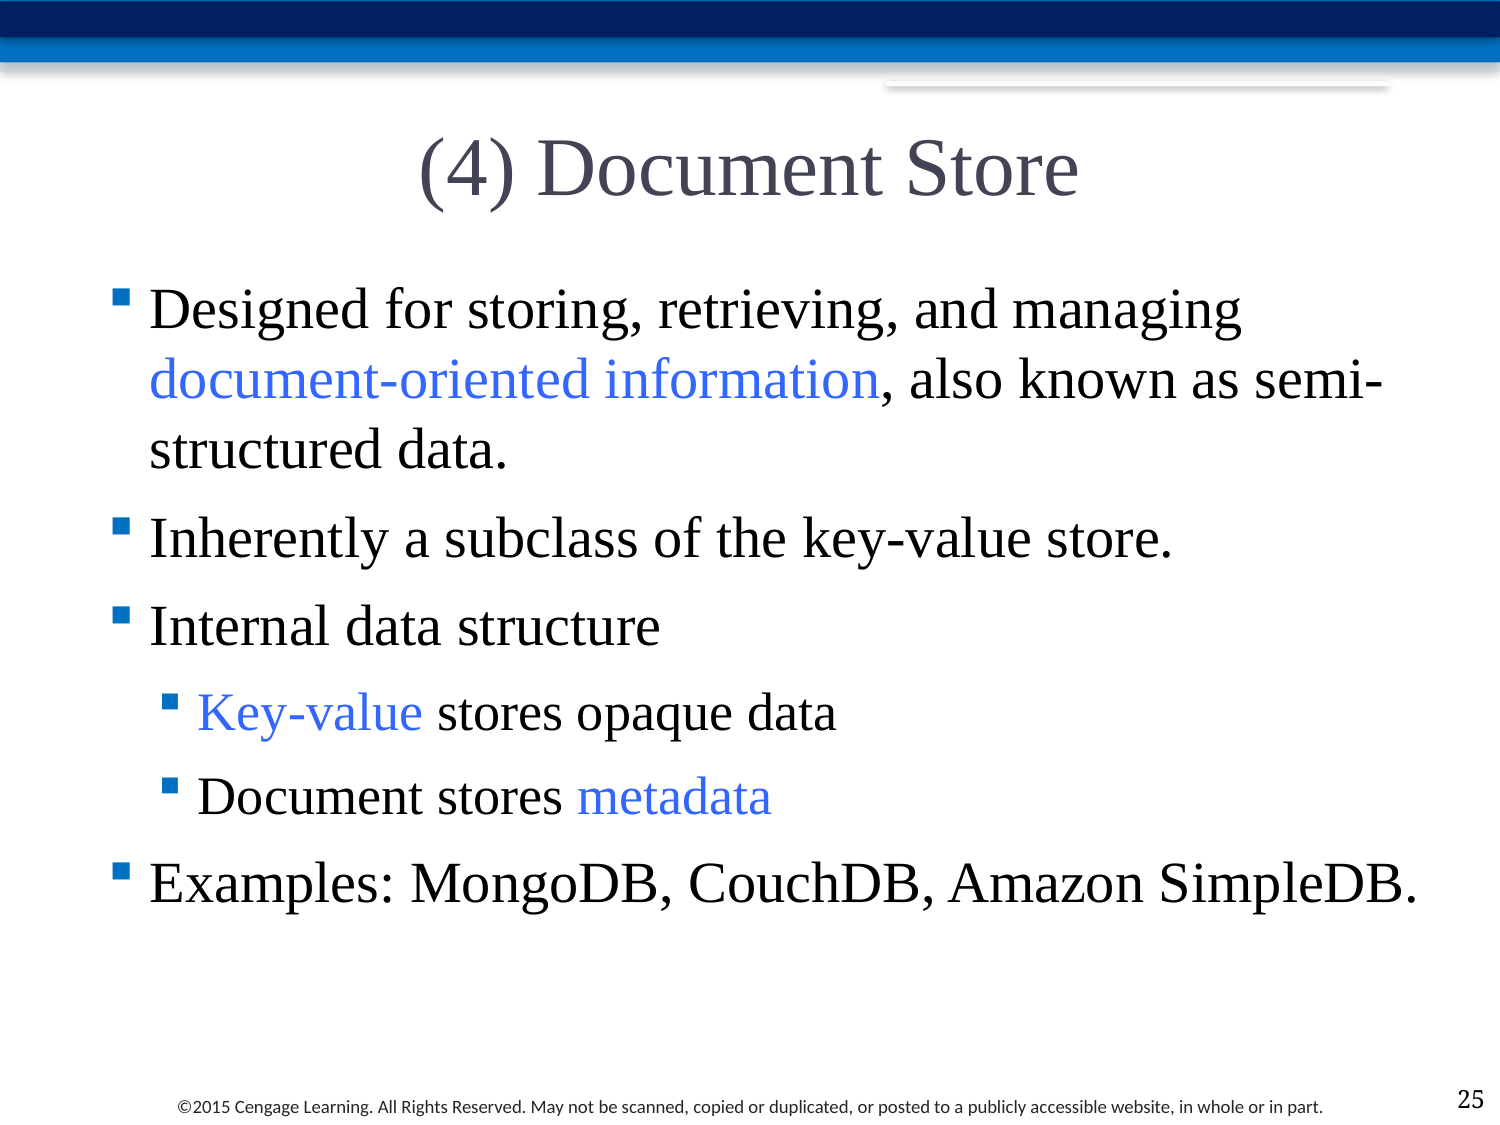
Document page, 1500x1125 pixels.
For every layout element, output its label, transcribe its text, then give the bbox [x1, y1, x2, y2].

list Designed for storing, retrieving, and managing document-oriented information, also known as semi-structured data. Inherently a subclass of the key-value store. Internal data structure Key-value stores opaque data Document stores metadata Examples: MongoDB, CouchDB, Amazon SimpleDB. [75, 262, 1463, 1066]
slide_number 24 [1425, 1074, 1500, 1125]
title (4) Document Store [75, 75, 1425, 250]
